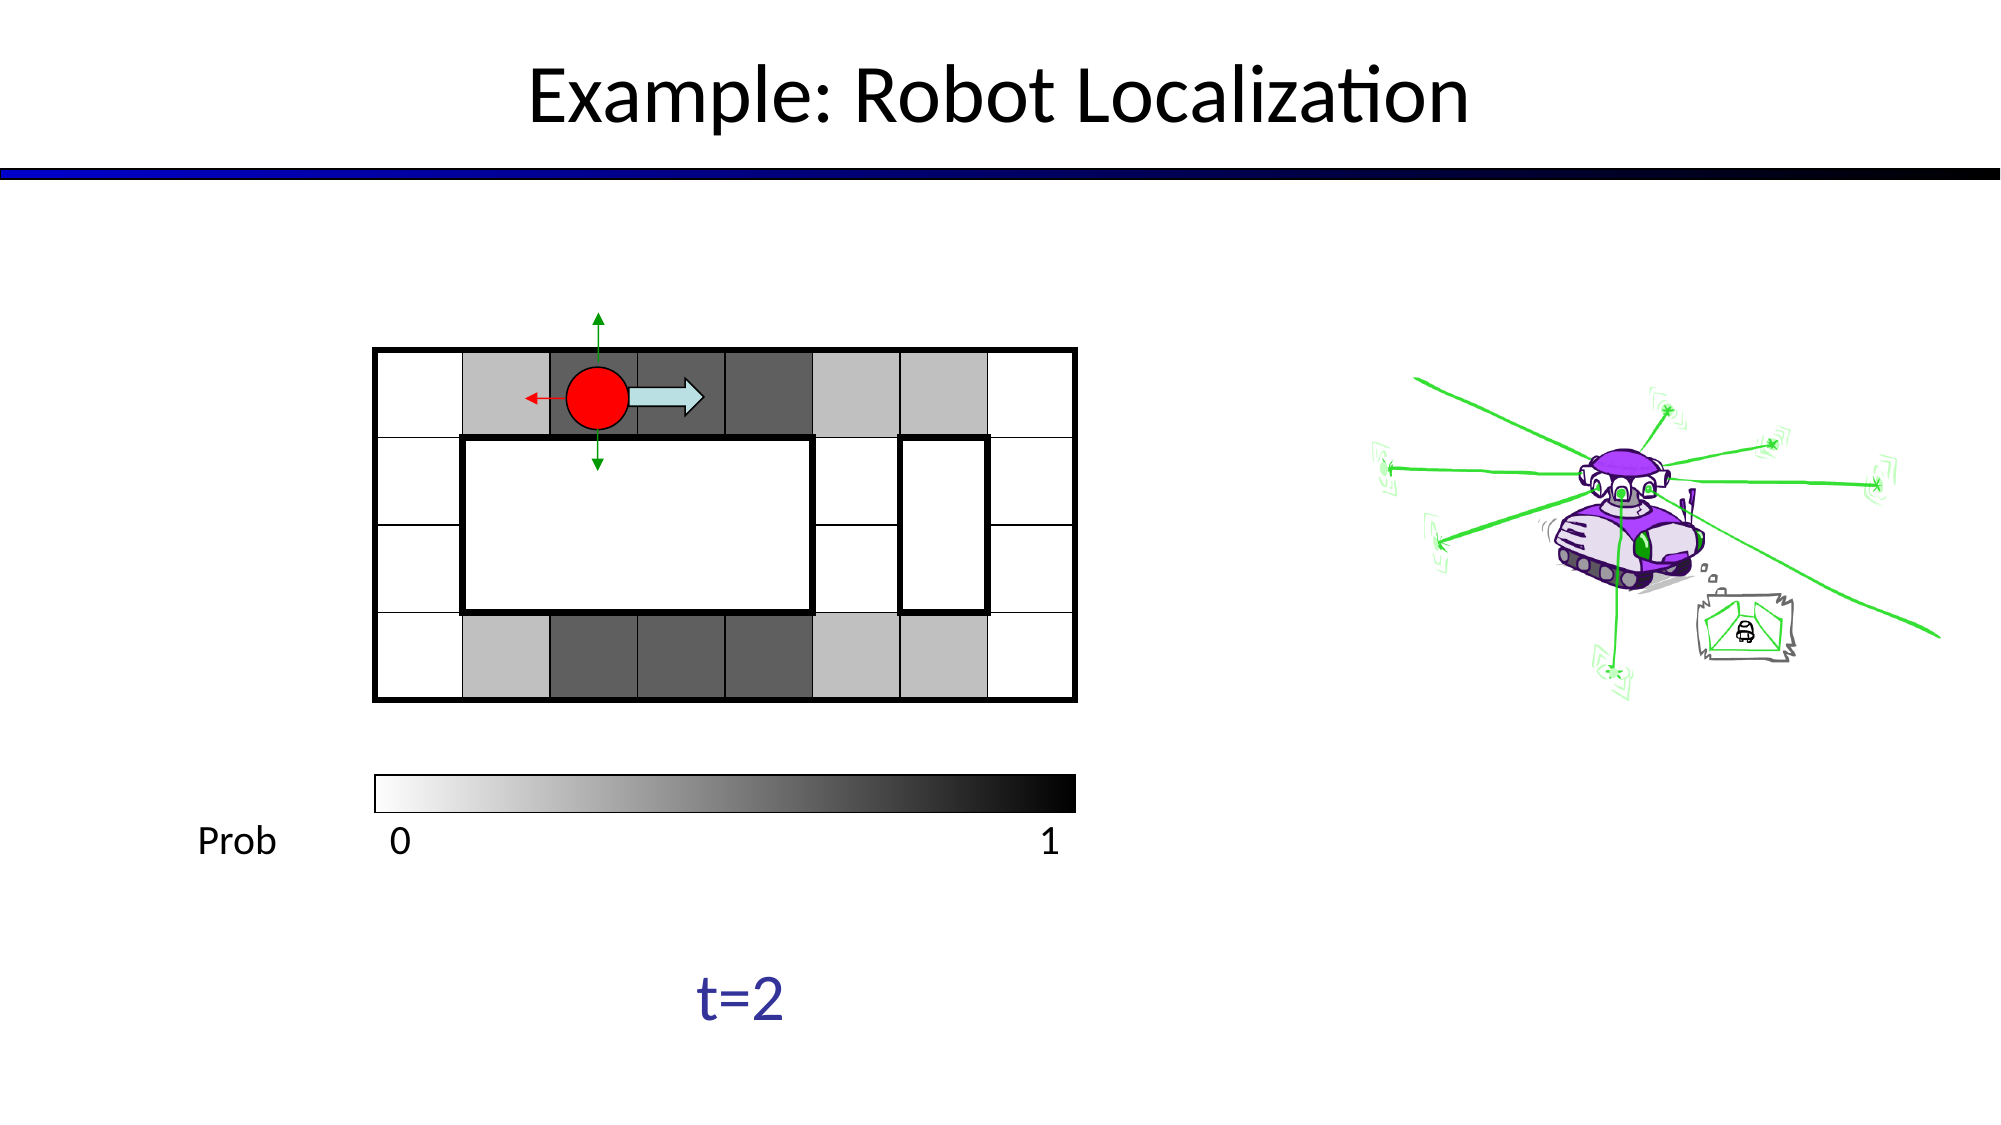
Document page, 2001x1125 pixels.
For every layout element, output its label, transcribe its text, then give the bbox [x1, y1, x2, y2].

text_box [375, 350, 1075, 700]
text_box 0 [375, 812, 725, 863]
text_box [375, 774, 1075, 812]
text_box [592, 312, 605, 363]
list t=2 [102, 945, 1379, 1097]
title Example: Robot Localization [0, 0, 2000, 184]
text_box 1 [725, 812, 1075, 863]
text_box Prob [124, 812, 350, 863]
text_box [591, 428, 604, 472]
text_box [525, 392, 565, 405]
text_box [566, 367, 628, 430]
text_box [628, 378, 704, 416]
text_box [899, 437, 988, 613]
picture [1362, 337, 1943, 710]
